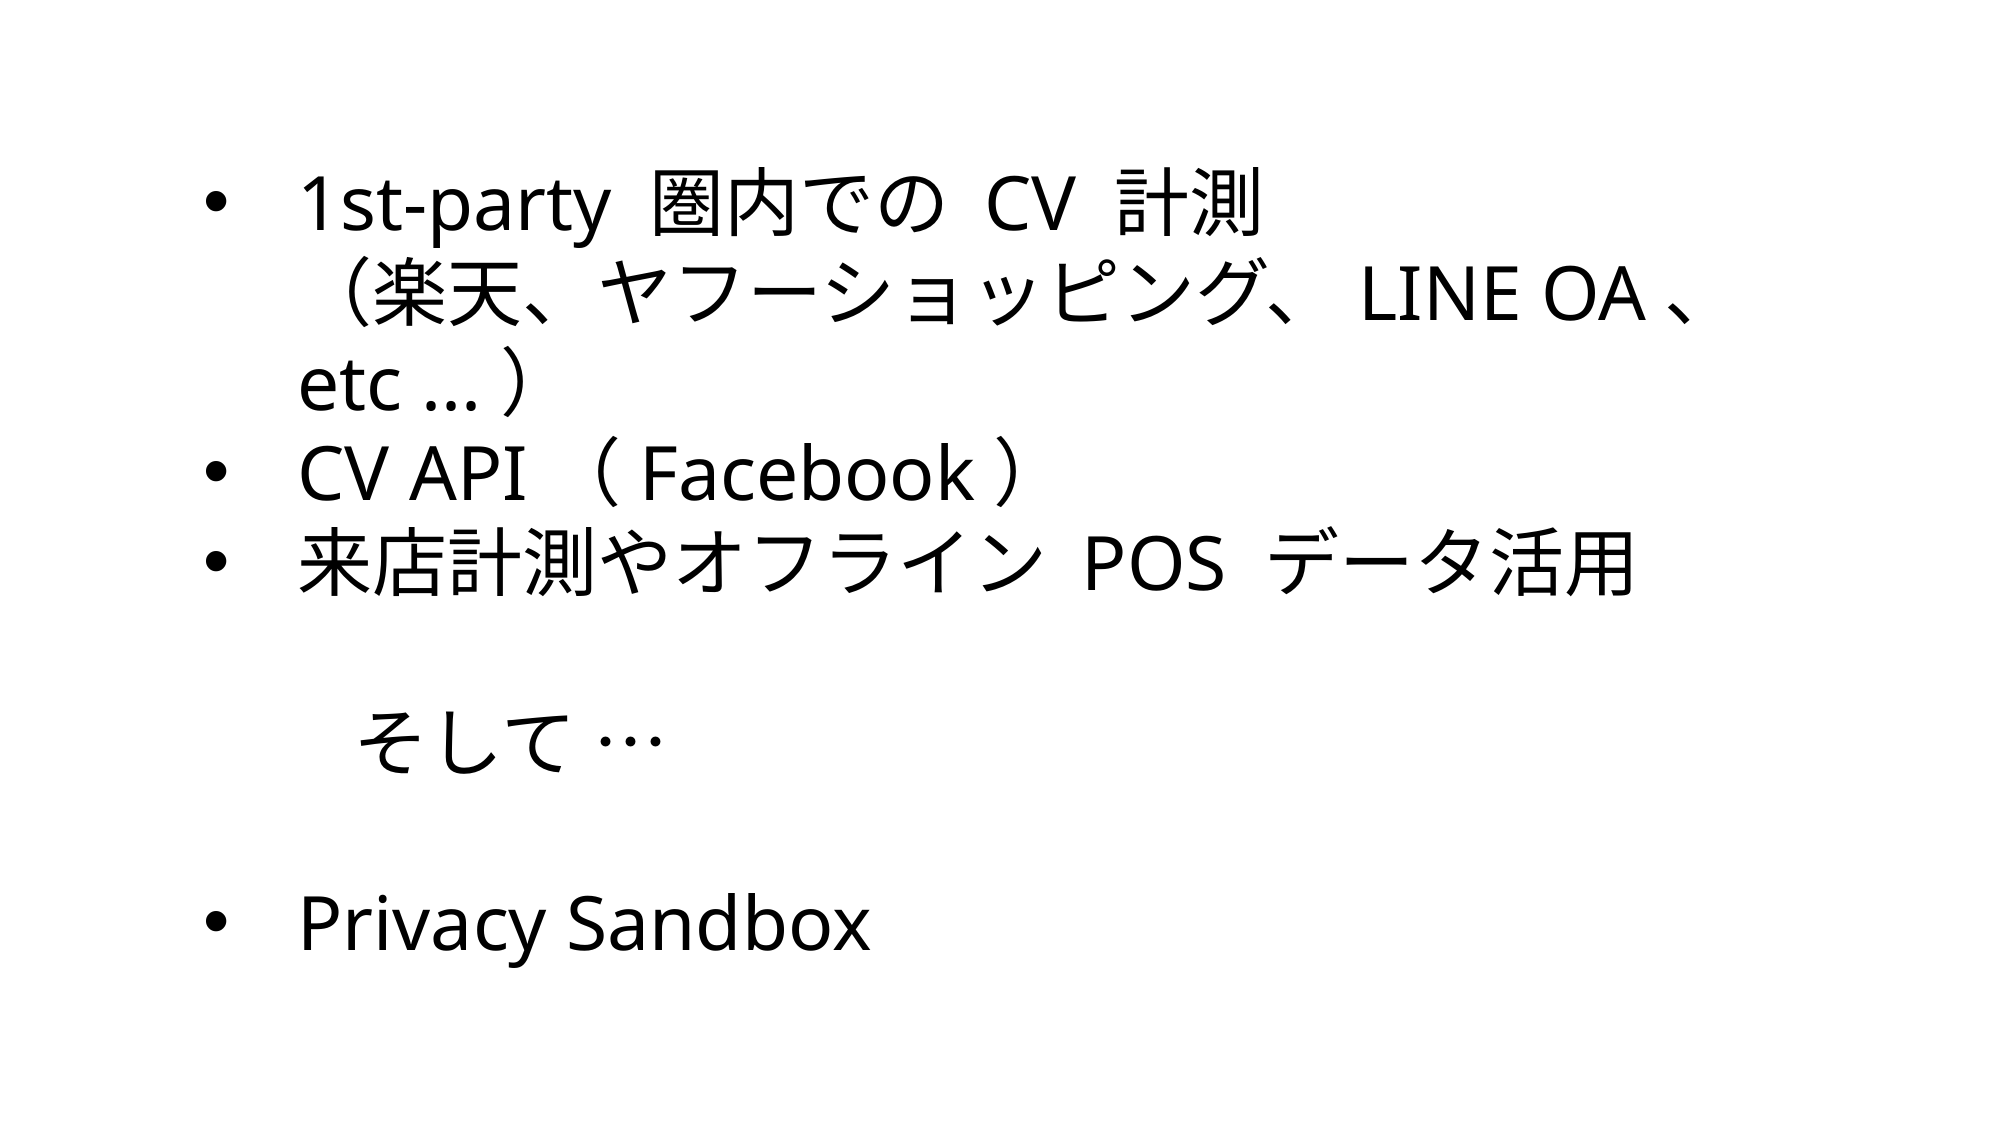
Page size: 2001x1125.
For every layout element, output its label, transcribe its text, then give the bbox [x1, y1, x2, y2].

text_box 1st-party 圏内での CV 計測 （楽天、ヤフーショッピング、LINE OA、etc ...） CV API（Facebook） 来店計測やオフライン POS データ活用 そして … Privacy Sandbox [188, 148, 1789, 973]
